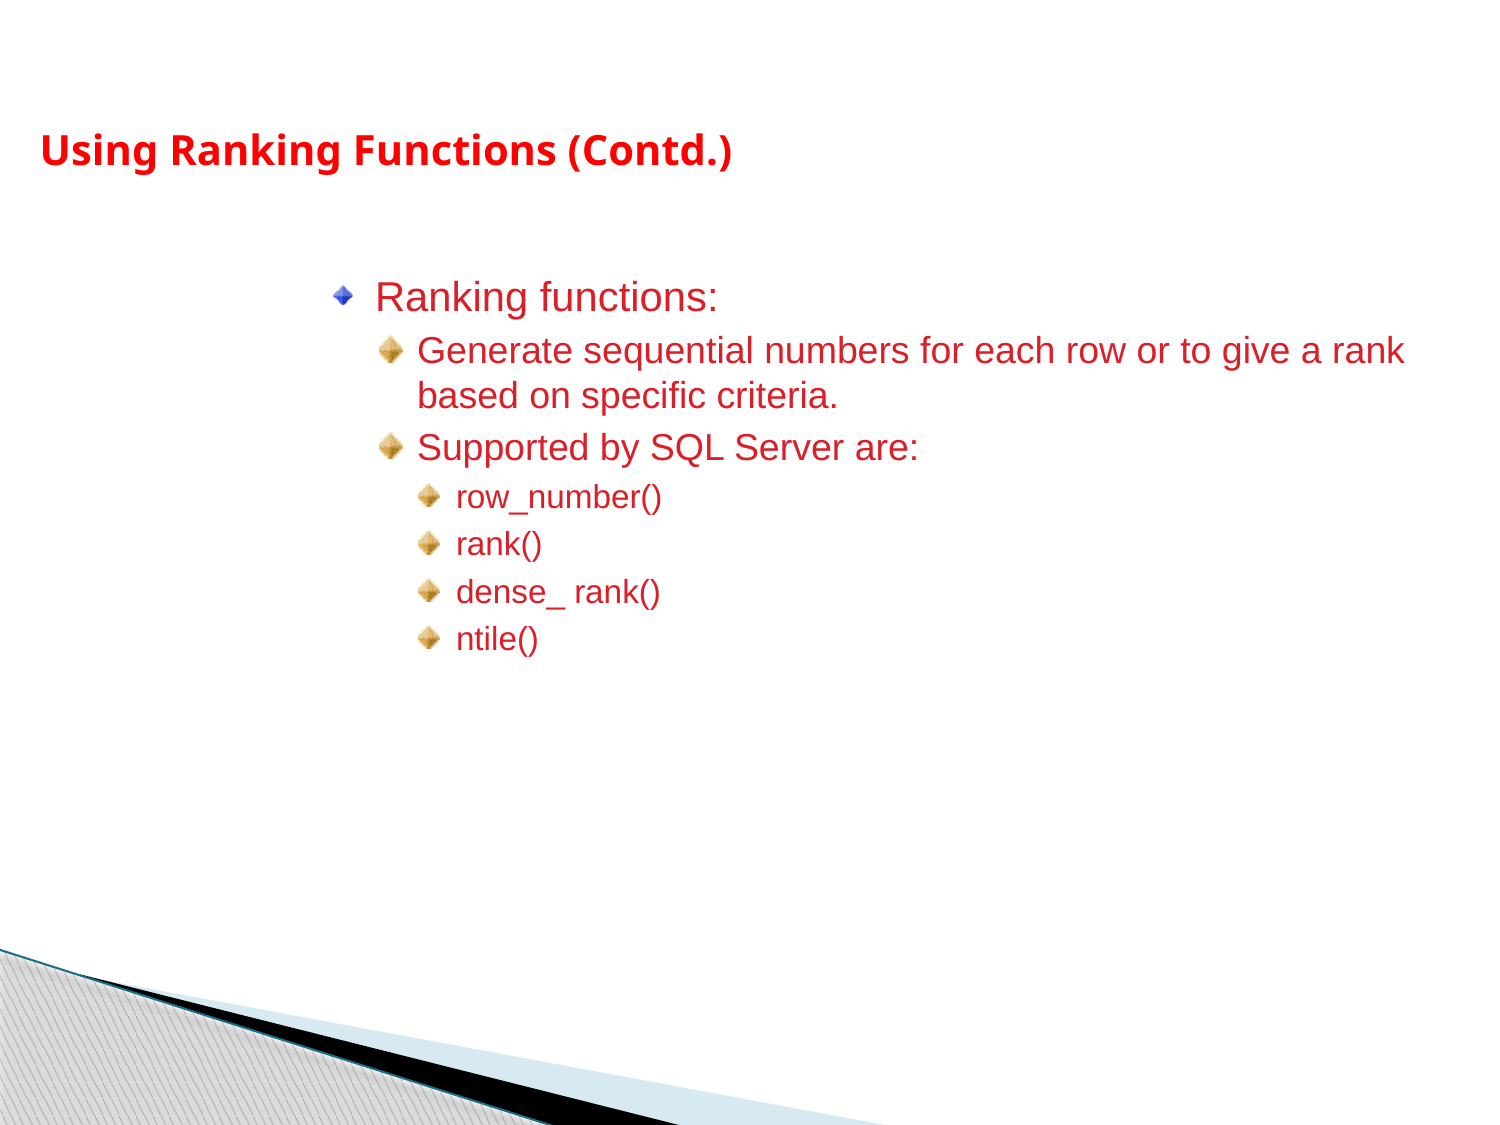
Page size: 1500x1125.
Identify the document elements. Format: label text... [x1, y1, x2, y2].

picture [418, 483, 440, 507]
picture [333, 284, 353, 305]
picture [379, 335, 403, 363]
picture [418, 625, 440, 649]
picture [418, 530, 440, 555]
list Ranking functions: Generate sequential numbers for each row or to give a rank based on specific criteria. Supported by SQL Server are: row_number() rank() dense_ rank() ntile() [300, 262, 1500, 1000]
text_box Using Ranking Functions (Contd.) [24, 116, 1463, 182]
picture [379, 432, 403, 459]
picture [418, 578, 440, 602]
